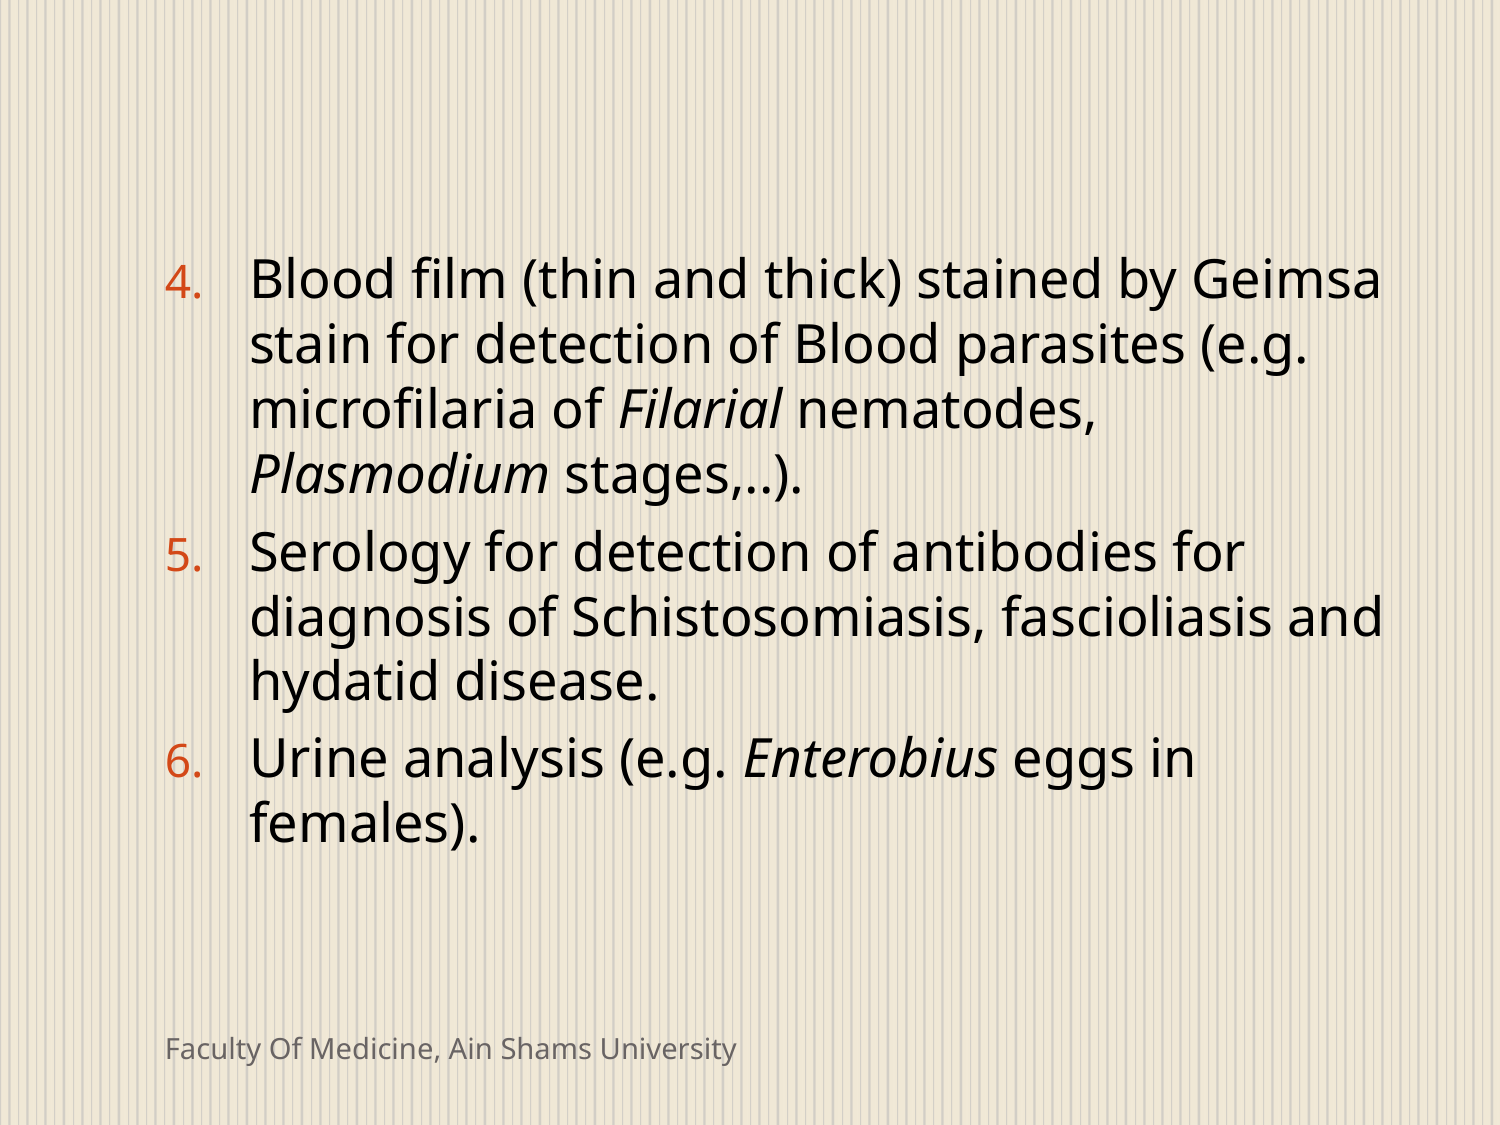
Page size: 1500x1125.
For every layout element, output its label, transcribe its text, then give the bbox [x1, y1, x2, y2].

footer Faculty Of Medicine, Ain Shams University [150, 1012, 800, 1088]
list Blood film (thin and thick) stained by Geimsa stain for detection of Blood parasites (e.g. microfilaria of Filarial nematodes, Plasmodium stages,..). Serology for detection of antibodies for diagnosis of Schistosomiasis, fascioliasis and hydatid disease. Urine analysis (e.g. Enterobius eggs in females). [150, 237, 1425, 988]
